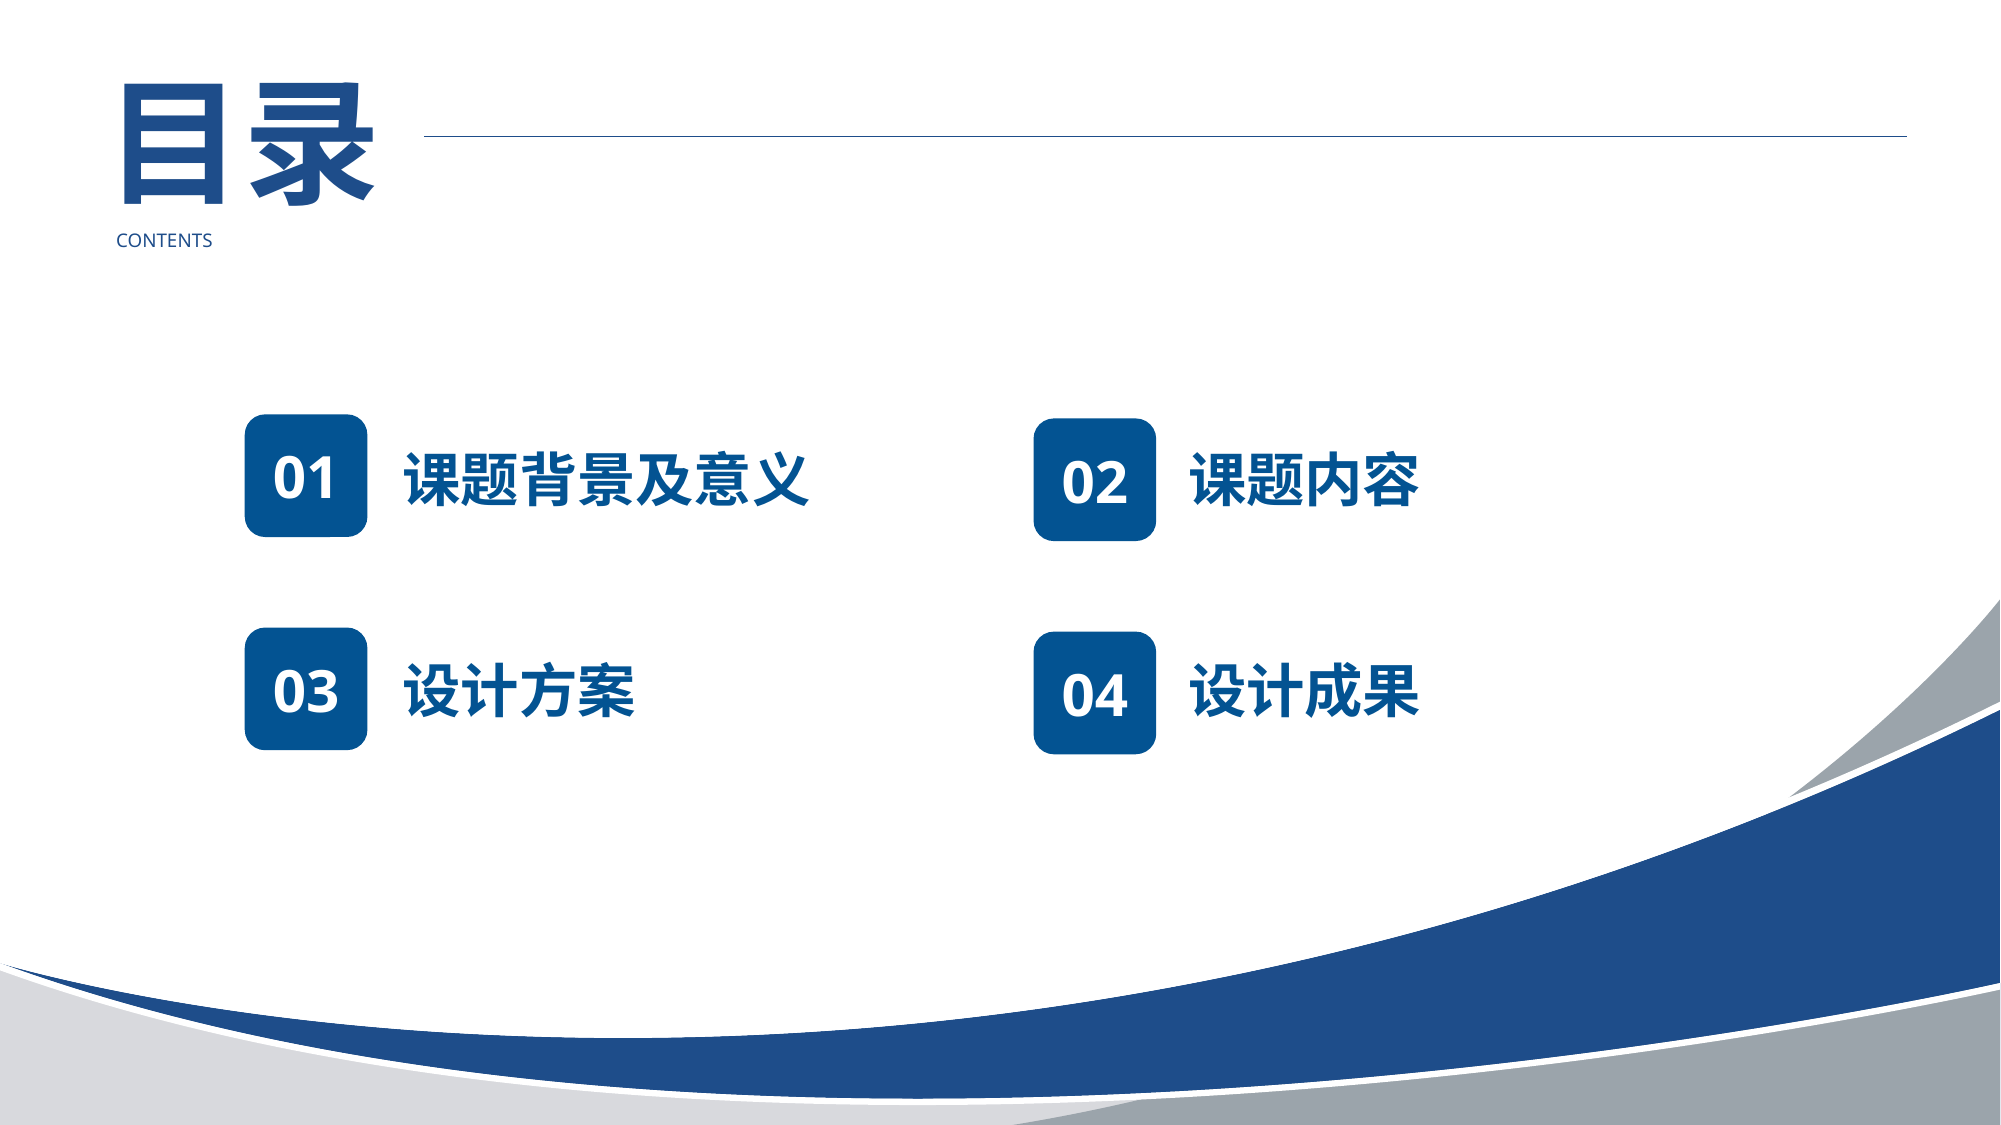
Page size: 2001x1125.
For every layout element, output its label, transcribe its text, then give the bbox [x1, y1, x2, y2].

text_box 课题内容 [1173, 435, 1641, 534]
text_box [0, 599, 2000, 1125]
text_box 课题背景及意义 [387, 435, 827, 534]
text_box 01 [243, 413, 369, 539]
text_box 02 [1032, 417, 1158, 543]
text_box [90, 48, 464, 260]
